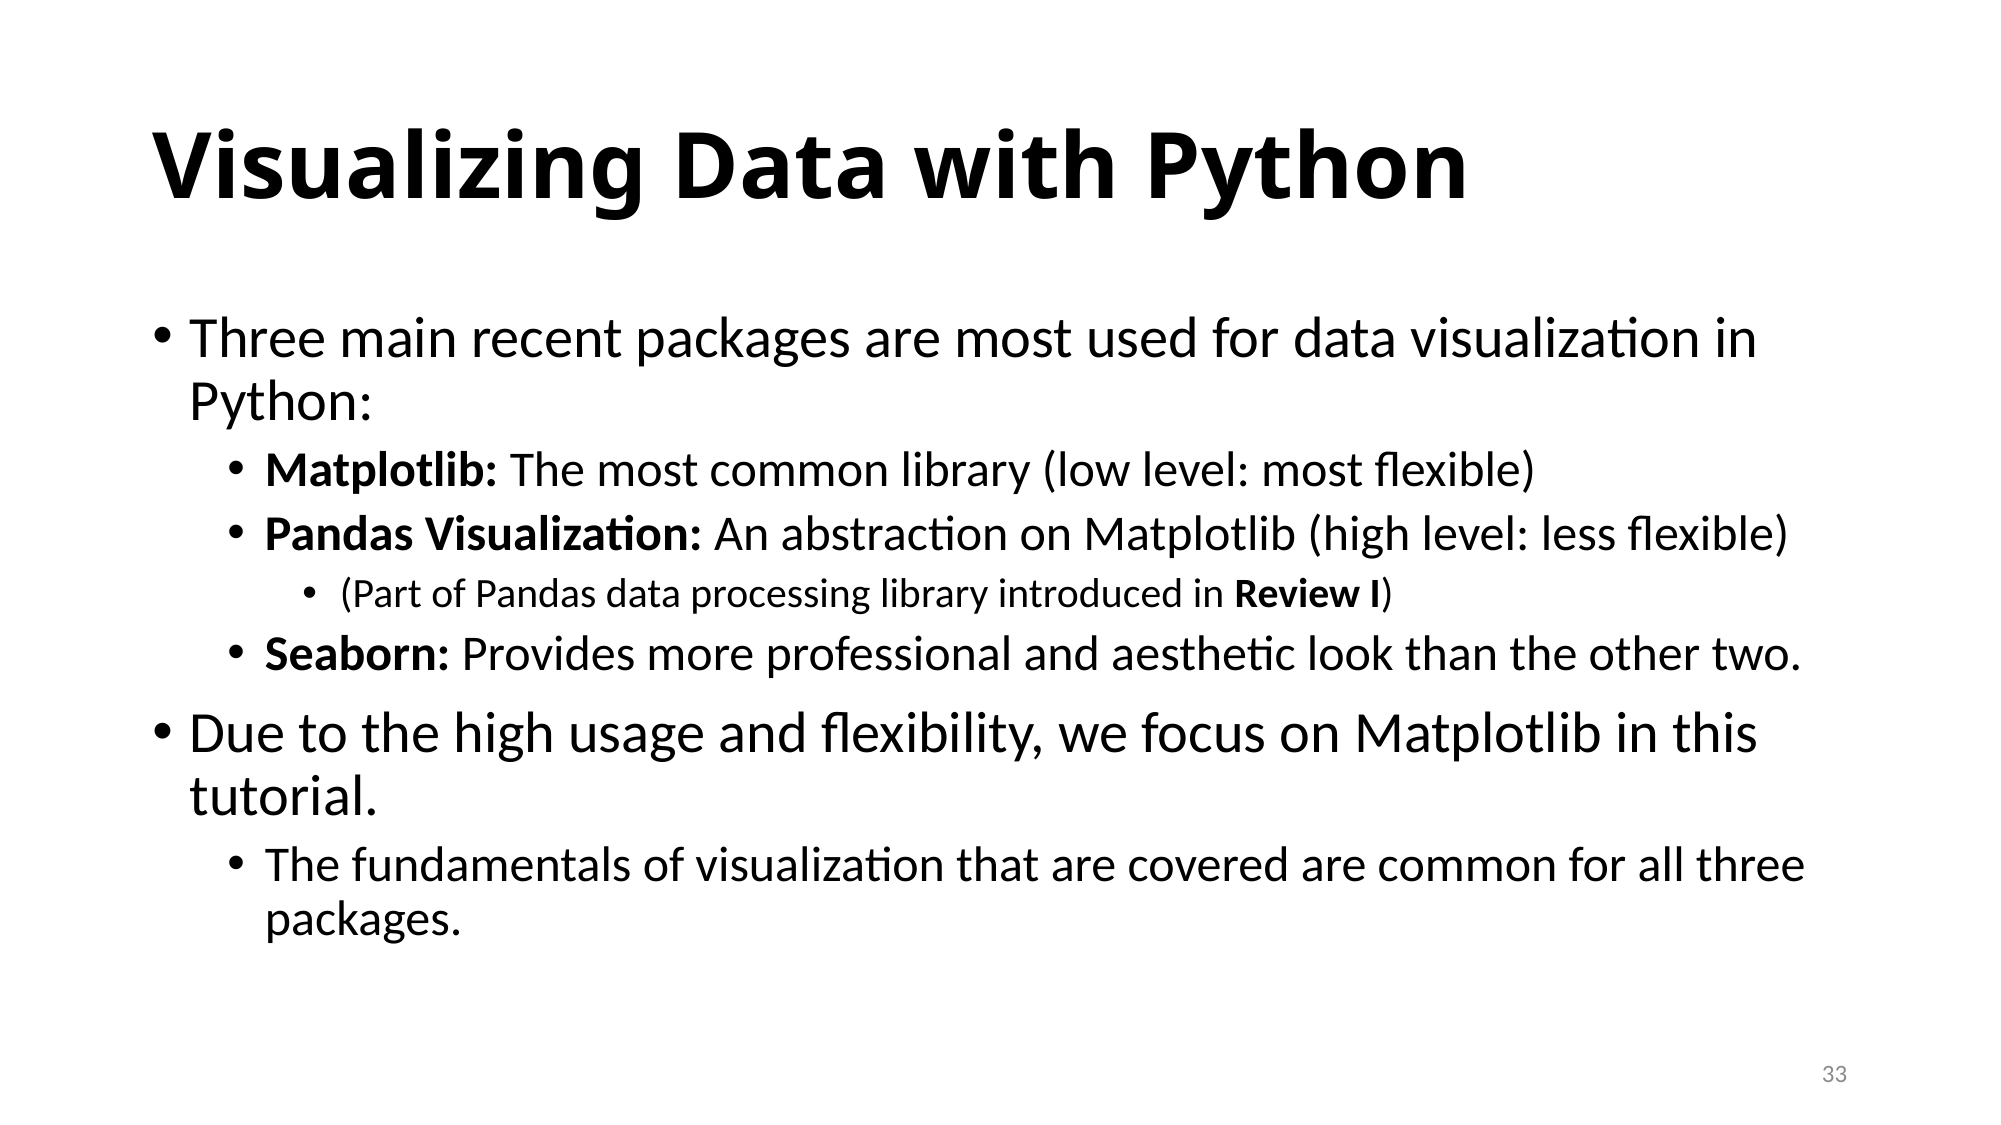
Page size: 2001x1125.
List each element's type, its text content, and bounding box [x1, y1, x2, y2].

list Three main recent packages are most used for data visualization in Python: Matplotlib: The most common library (low level: most flexible) Pandas Visualization: An abstraction on Matplotlib (high level: less flexible) (Part of Pandas data processing library introduced in Review I) Seaborn: Provides more professional and aesthetic look than the other two. Due to the high usage and flexibility, we focus on Matplotlib in this tutorial. The fundamentals of visualization that are covered are common for all three packages. [137, 299, 1863, 1014]
slide_number 33 [1412, 1042, 1863, 1103]
title Visualizing Data with Python [137, 59, 1863, 278]
